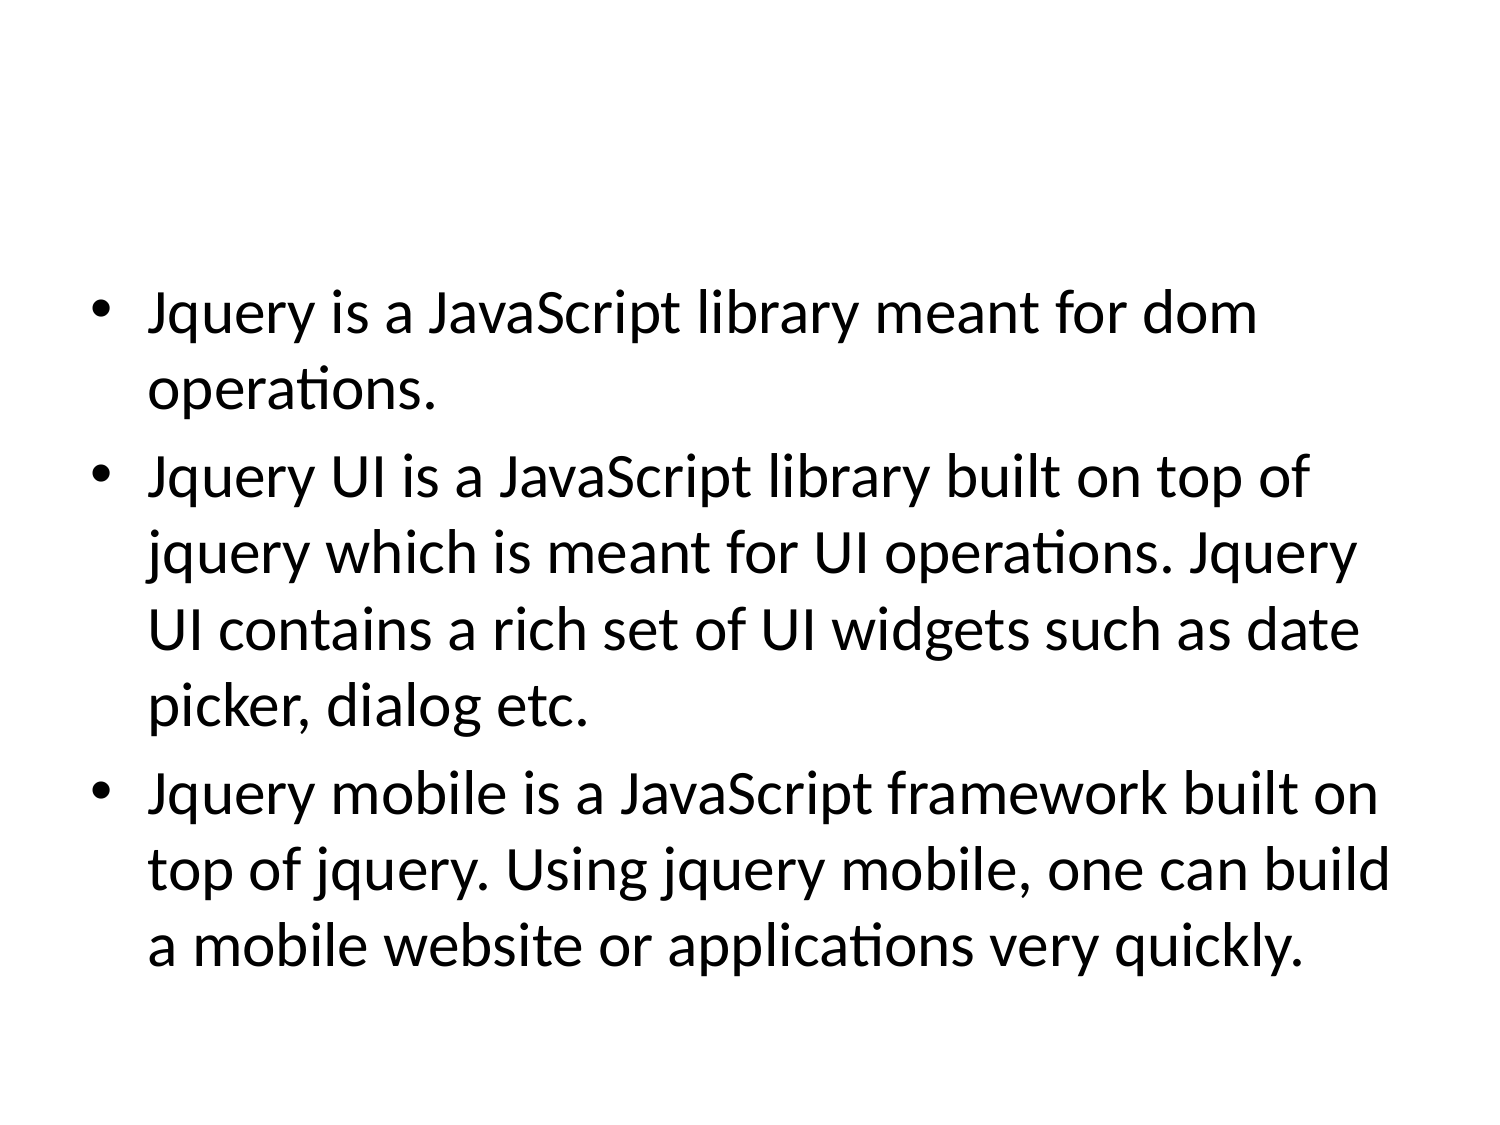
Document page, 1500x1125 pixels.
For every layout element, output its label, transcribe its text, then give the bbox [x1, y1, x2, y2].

list Jquery is a JavaScript library meant for dom operations. Jquery UI is a JavaScript library built on top of jquery which is meant for UI operations. Jquery UI contains a rich set of UI widgets such as date picker, dialog etc. Jquery mobile is a JavaScript framework built on top of jquery. Using jquery mobile, one can build a mobile website or applications very quickly. [75, 262, 1425, 1005]
